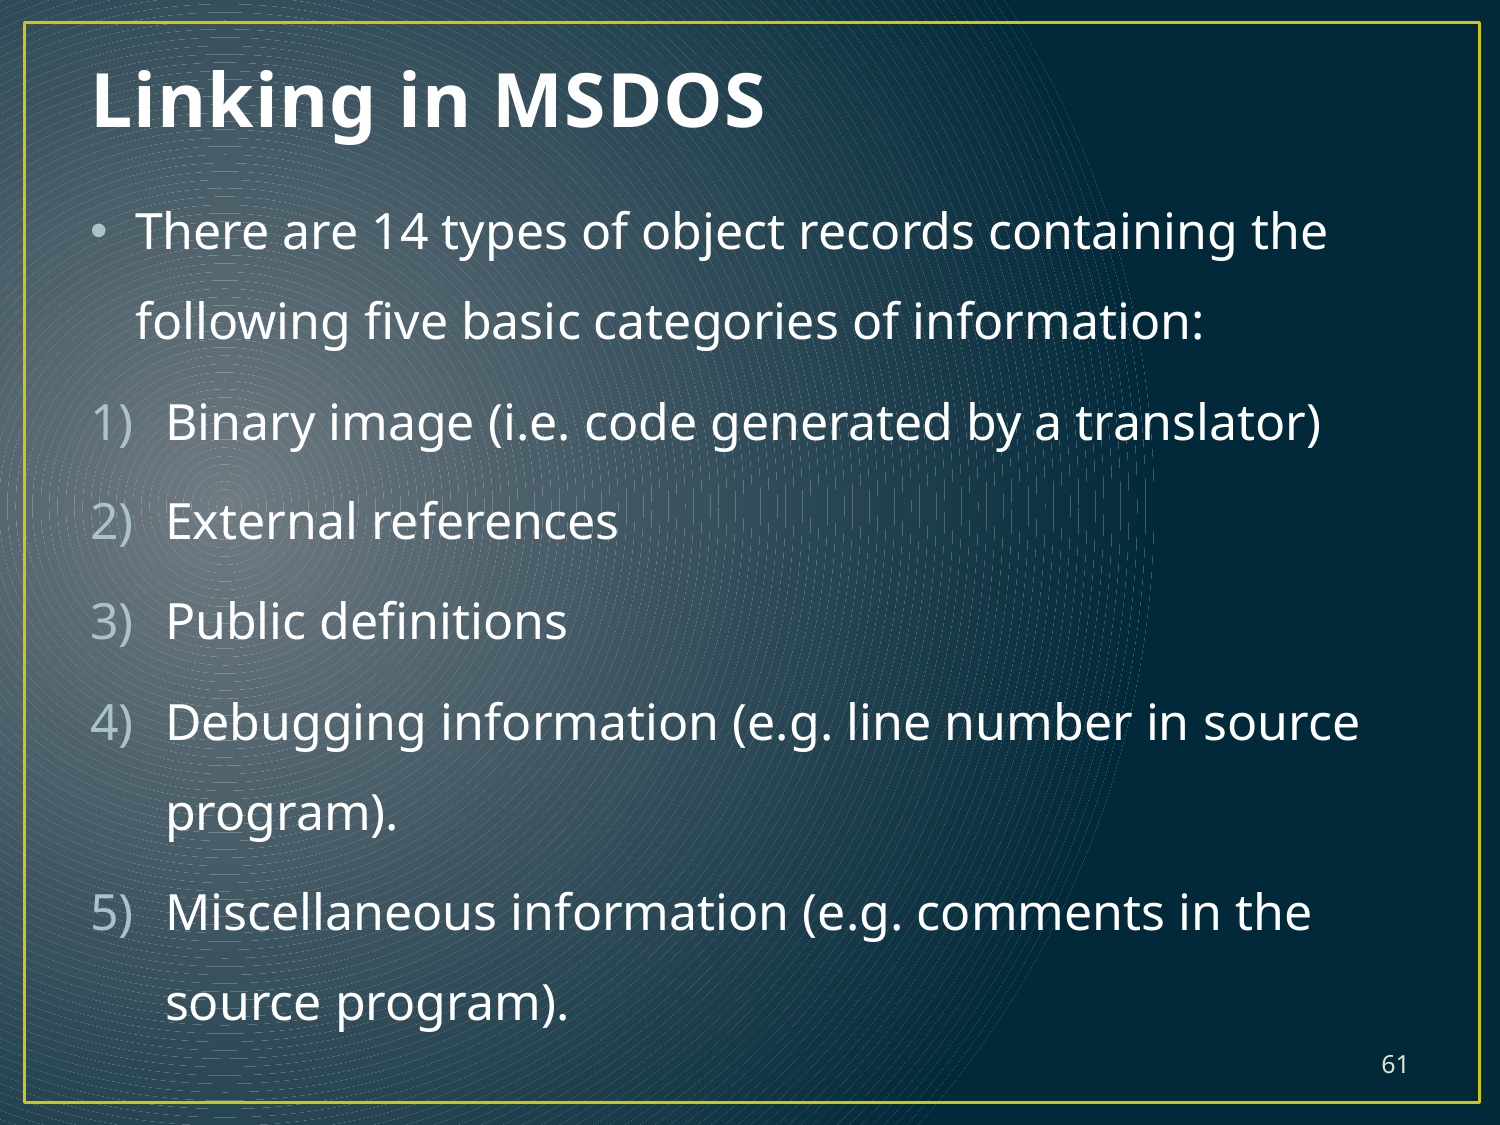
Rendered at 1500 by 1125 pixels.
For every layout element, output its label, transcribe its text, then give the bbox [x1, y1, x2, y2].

footer [464, 1035, 1036, 1096]
list There are 14 types of object records containing the following five basic categories of information: Binary image (i.e. code generated by a translator) External references Public definitions Debugging information (e.g. line number in source program). Miscellaneous information (e.g. comments in the source program). [75, 162, 1425, 1038]
title Linking in MSDOS [75, 0, 1425, 150]
slide_number 61 [1074, 1035, 1425, 1096]
